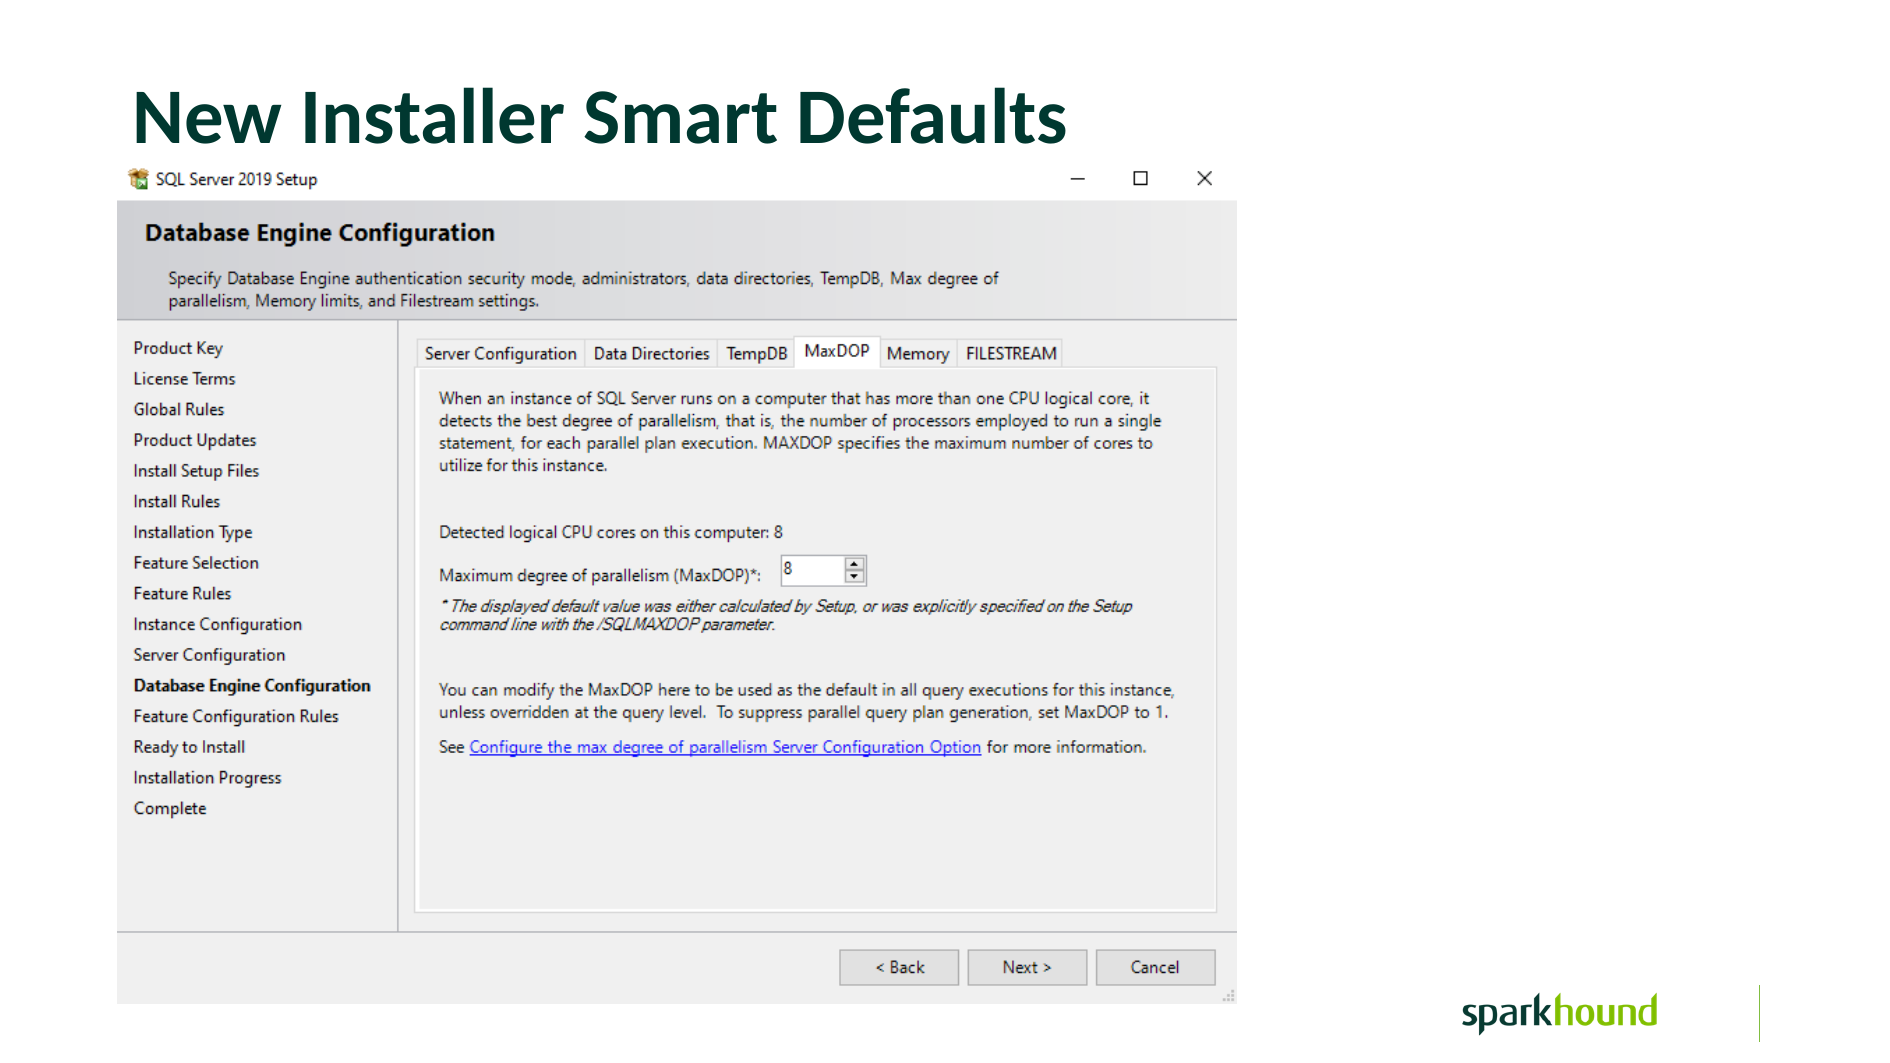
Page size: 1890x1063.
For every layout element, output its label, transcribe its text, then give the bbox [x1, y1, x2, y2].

picture [117, 163, 1237, 1004]
title New Installer Smart Defaults [117, 59, 1890, 178]
picture [1461, 991, 1658, 1036]
